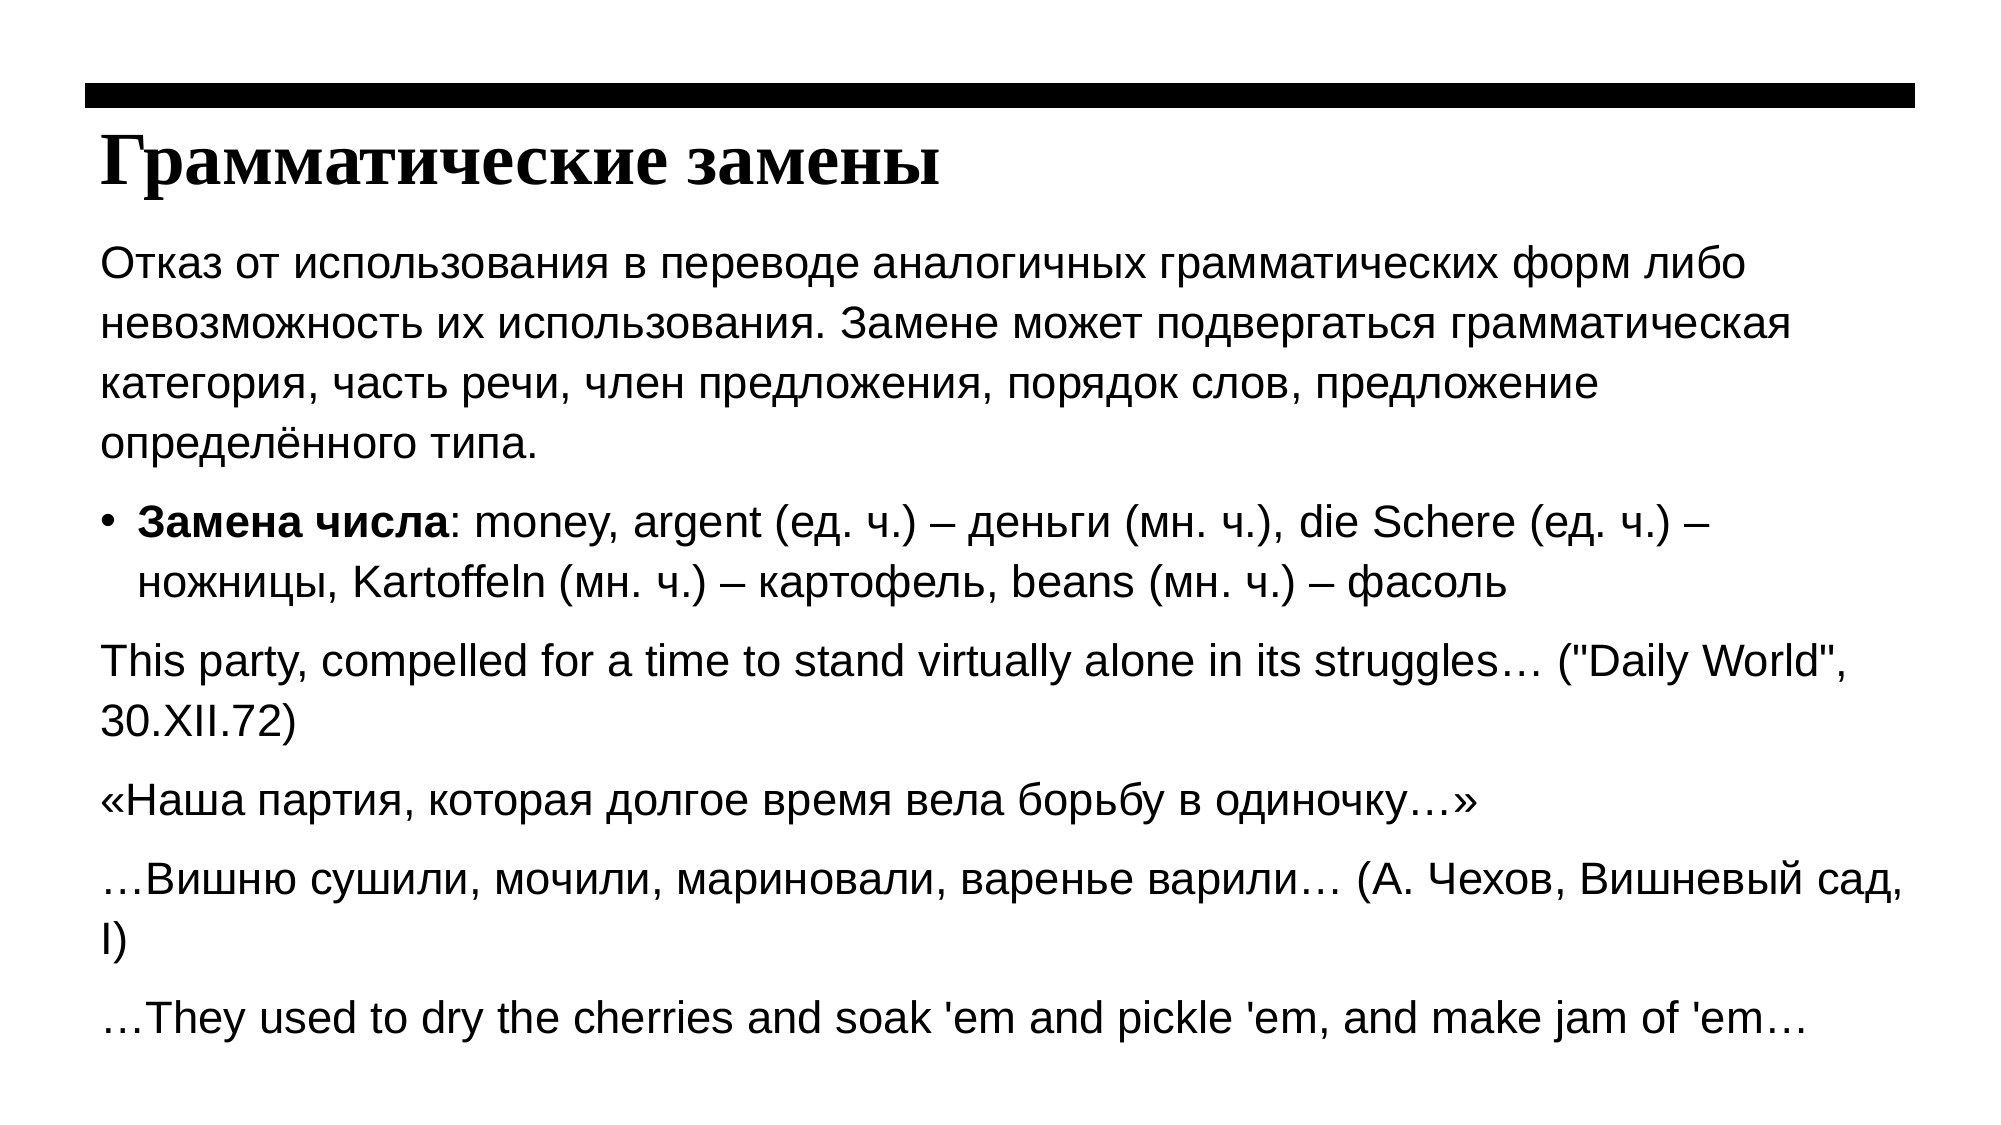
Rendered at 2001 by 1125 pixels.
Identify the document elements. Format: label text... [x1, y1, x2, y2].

list Отказ от использования в переводе аналогичных грамматических форм либо невозможность их использования. Замене может подвергаться грамматическая категория, часть речи, член предложения, порядок слов, предложение определённого типа. Замена числа: money, argent (ед. ч.) – деньги (мн. ч.), die Schere (ед. ч.) – ножницы, Kartoffeln (мн. ч.) – картофель, beans (мн. ч.) – фасоль This party, compelled for a time to stand virtually alone in its struggles… ("Daily World", 30.XII.72) «Наша партия, которая долгое время вела борьбу в одиночку…» …Вишню сушили, мочили, мариновали, варенье варили… (А. Чехов, Вишневый сад, I) …They used to dry the cherries and soak 'em and pickle 'em, and make jam of 'em… [85, 220, 1933, 1054]
title Грамматические замены [85, 101, 1916, 220]
